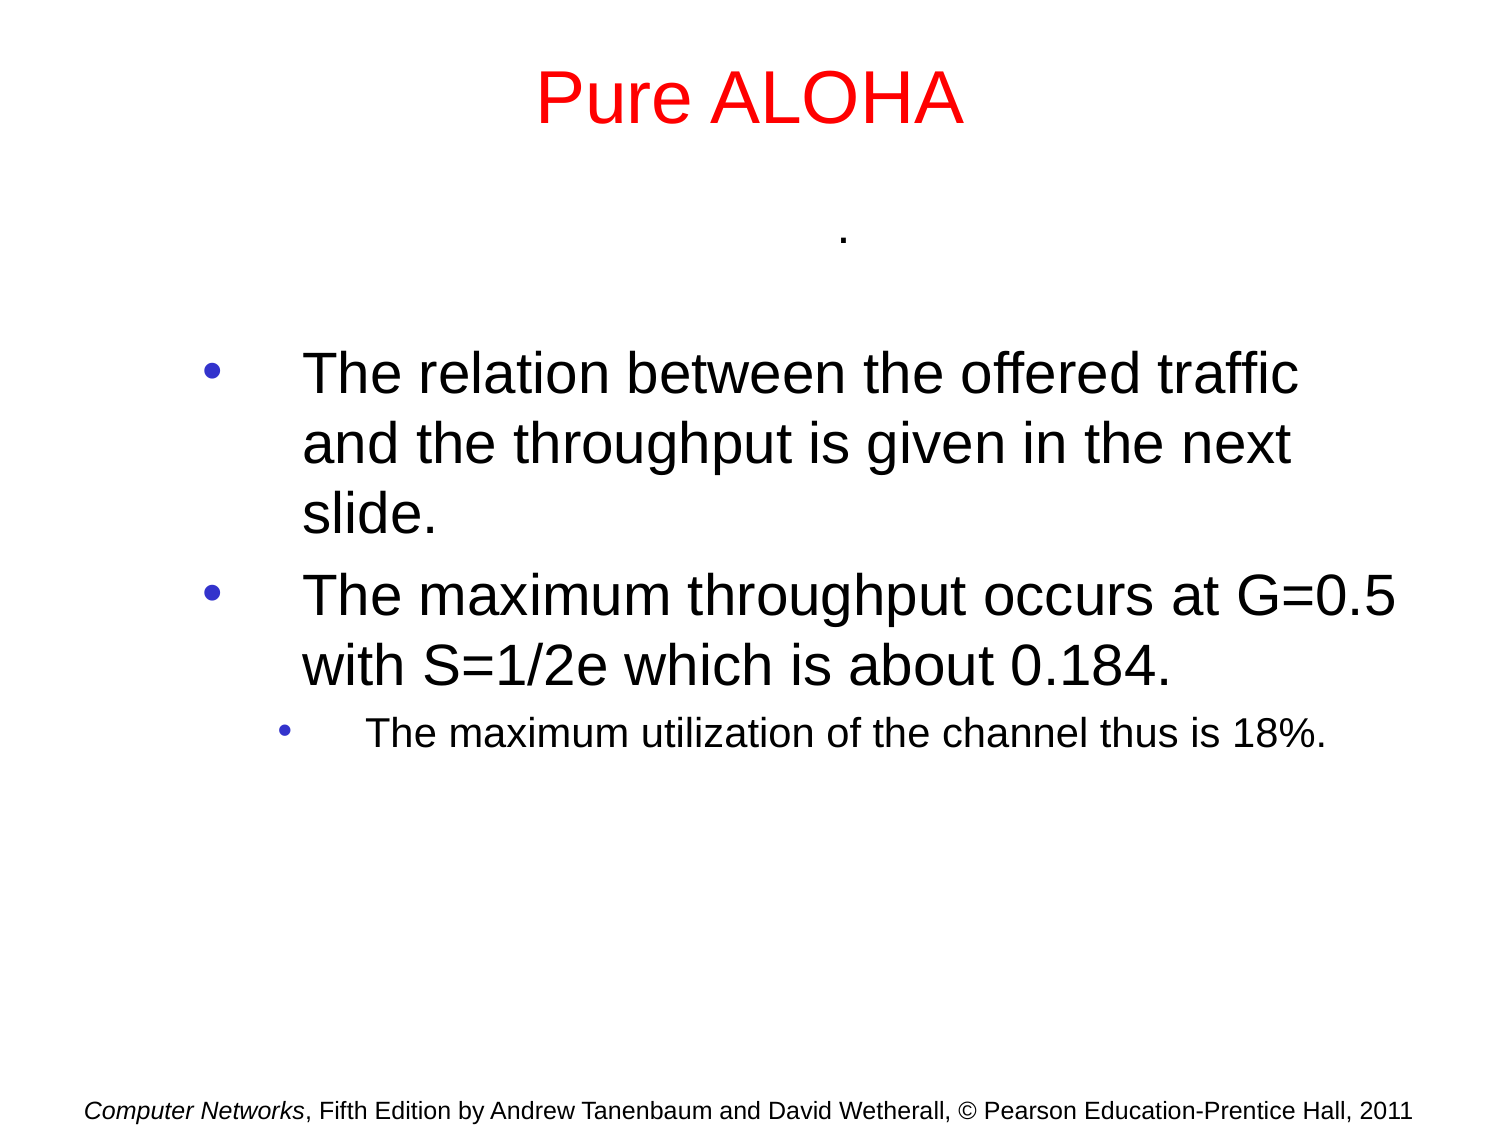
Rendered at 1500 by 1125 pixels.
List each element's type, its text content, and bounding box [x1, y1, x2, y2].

title Pure ALOHA [0, 0, 1500, 188]
